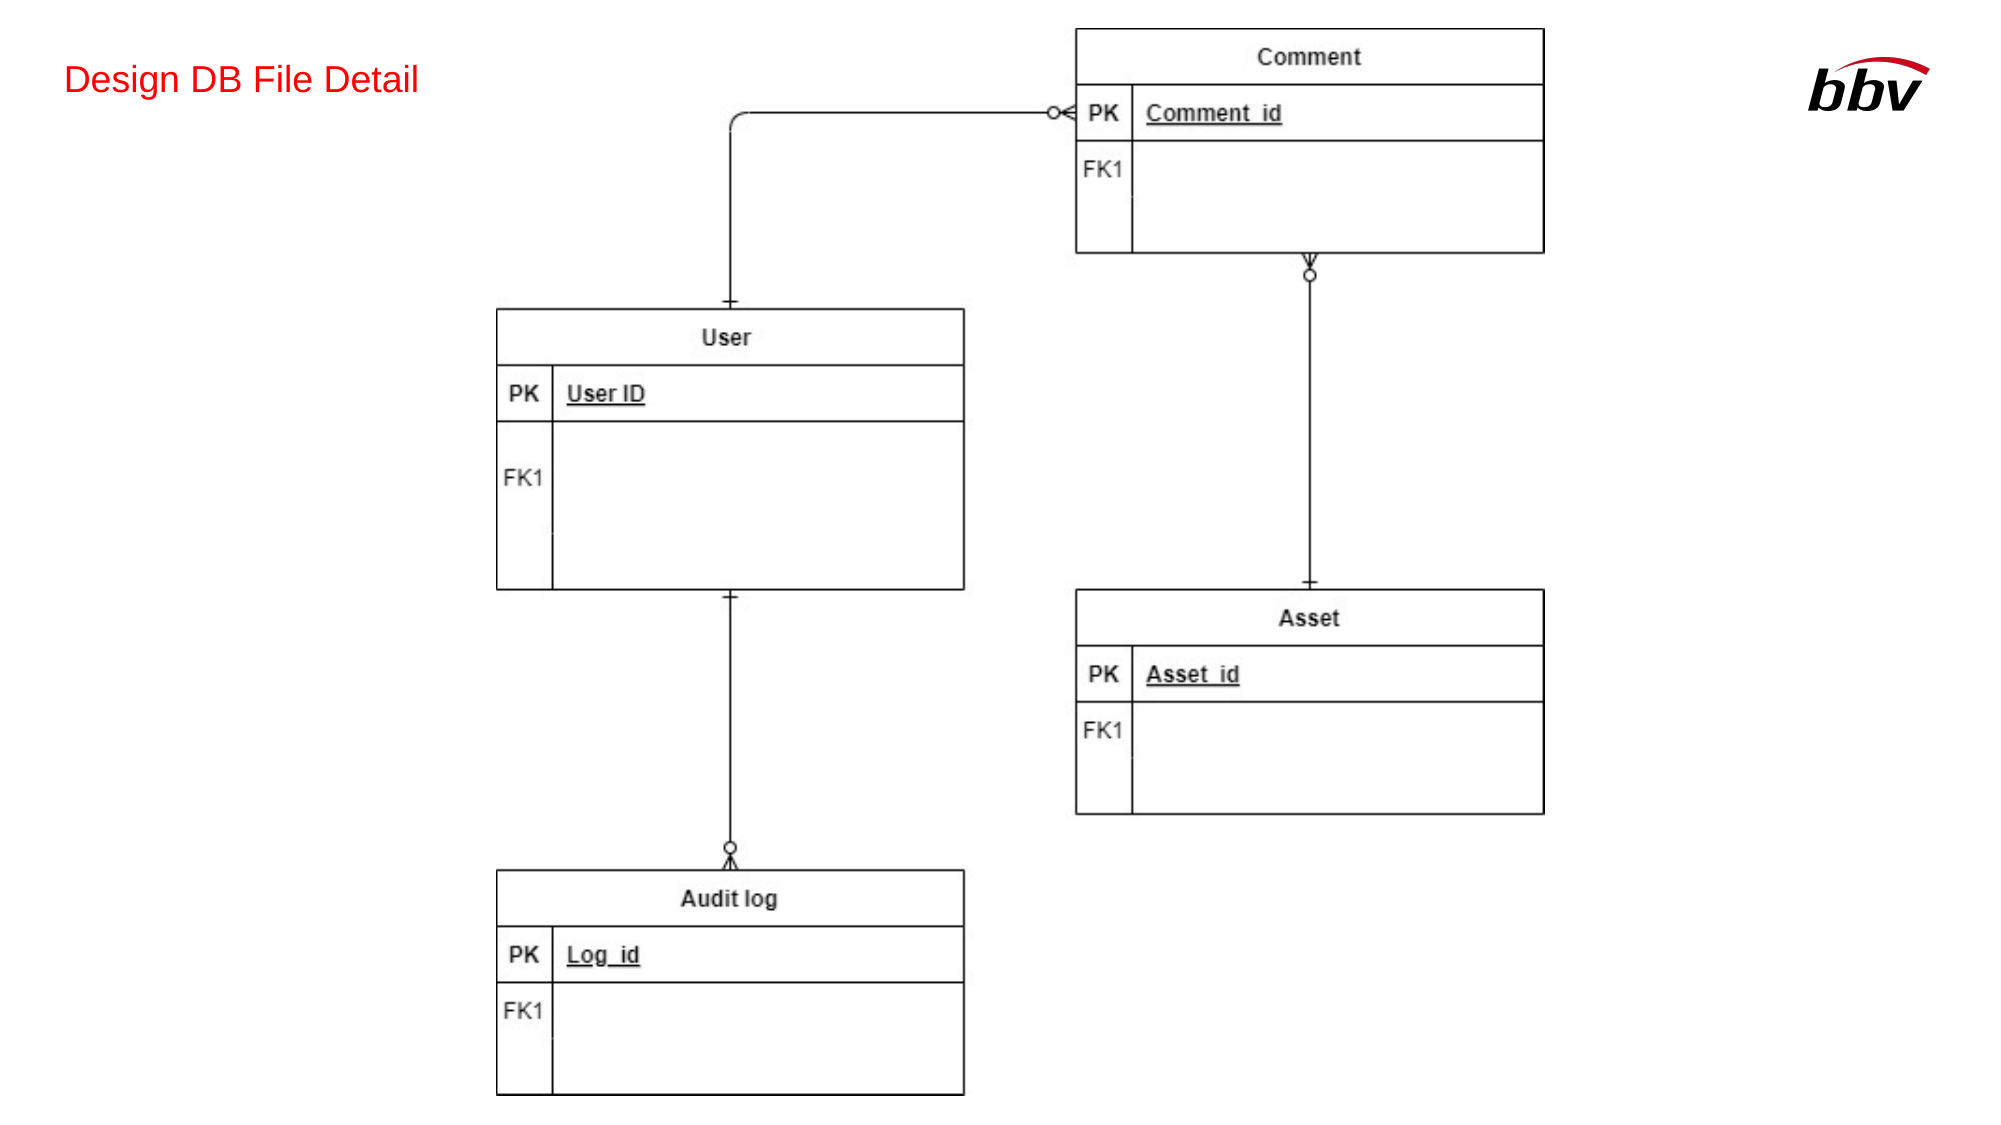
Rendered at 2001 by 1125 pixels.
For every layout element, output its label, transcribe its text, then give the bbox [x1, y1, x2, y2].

text_box Design DB File Detail [48, 38, 496, 107]
picture [496, 28, 1546, 1097]
picture [1808, 57, 1930, 111]
